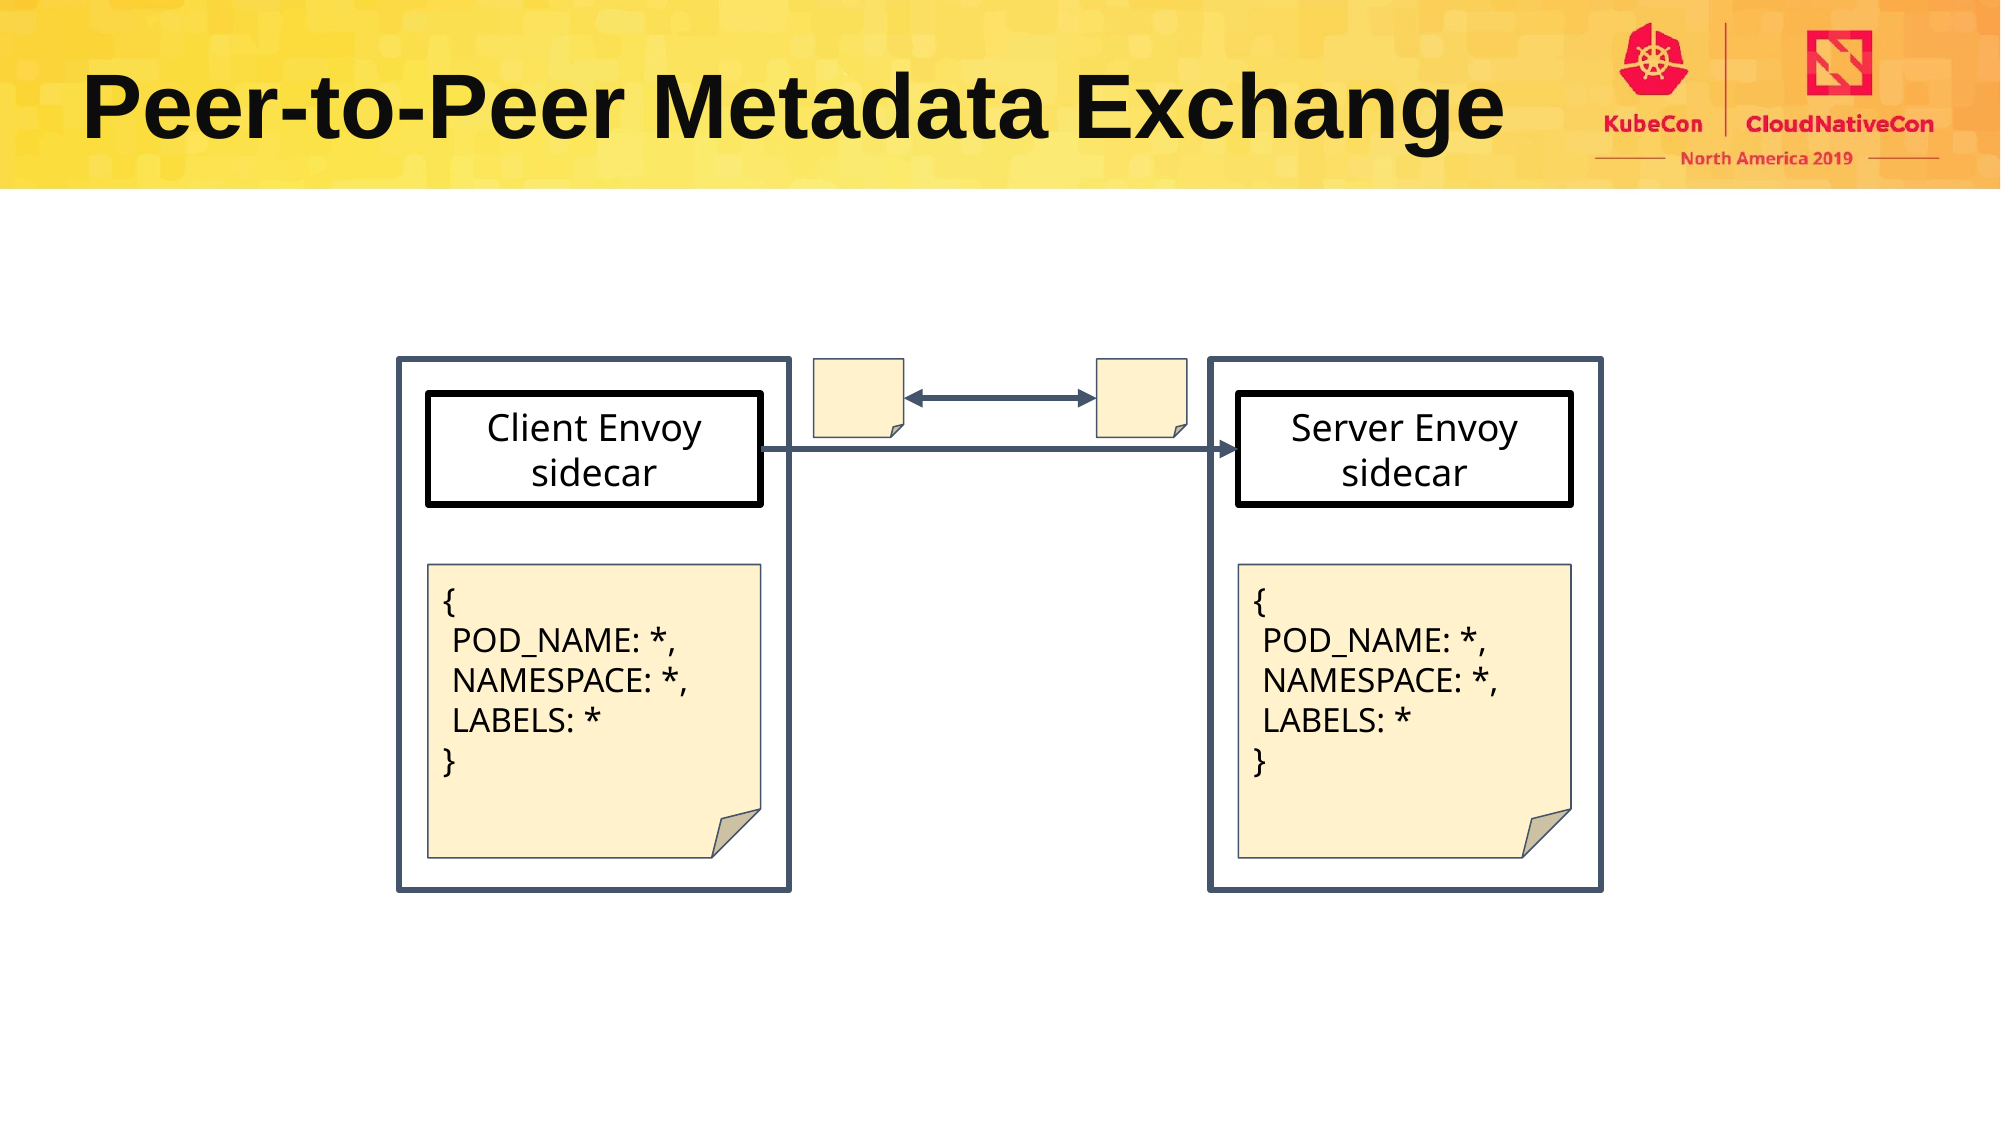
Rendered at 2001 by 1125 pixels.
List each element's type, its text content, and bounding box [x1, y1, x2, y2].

text_box { POD_NAME: *, NAMESPACE: *, LABELS: * } [1238, 564, 1571, 858]
picture [0, 0, 2001, 1125]
text_box [1210, 358, 1601, 891]
text_box Client Envoy sidecar [427, 393, 761, 505]
text_box [1096, 358, 1187, 438]
text_box [813, 358, 904, 438]
text_box { POD_NAME: *, NAMESPACE: *, LABELS: * } [427, 564, 761, 858]
text_box [398, 358, 790, 891]
text_box Server Envoy sidecar [1238, 393, 1571, 505]
text_box Peer-to-Peer Metadata Exchange [66, 0, 1792, 218]
